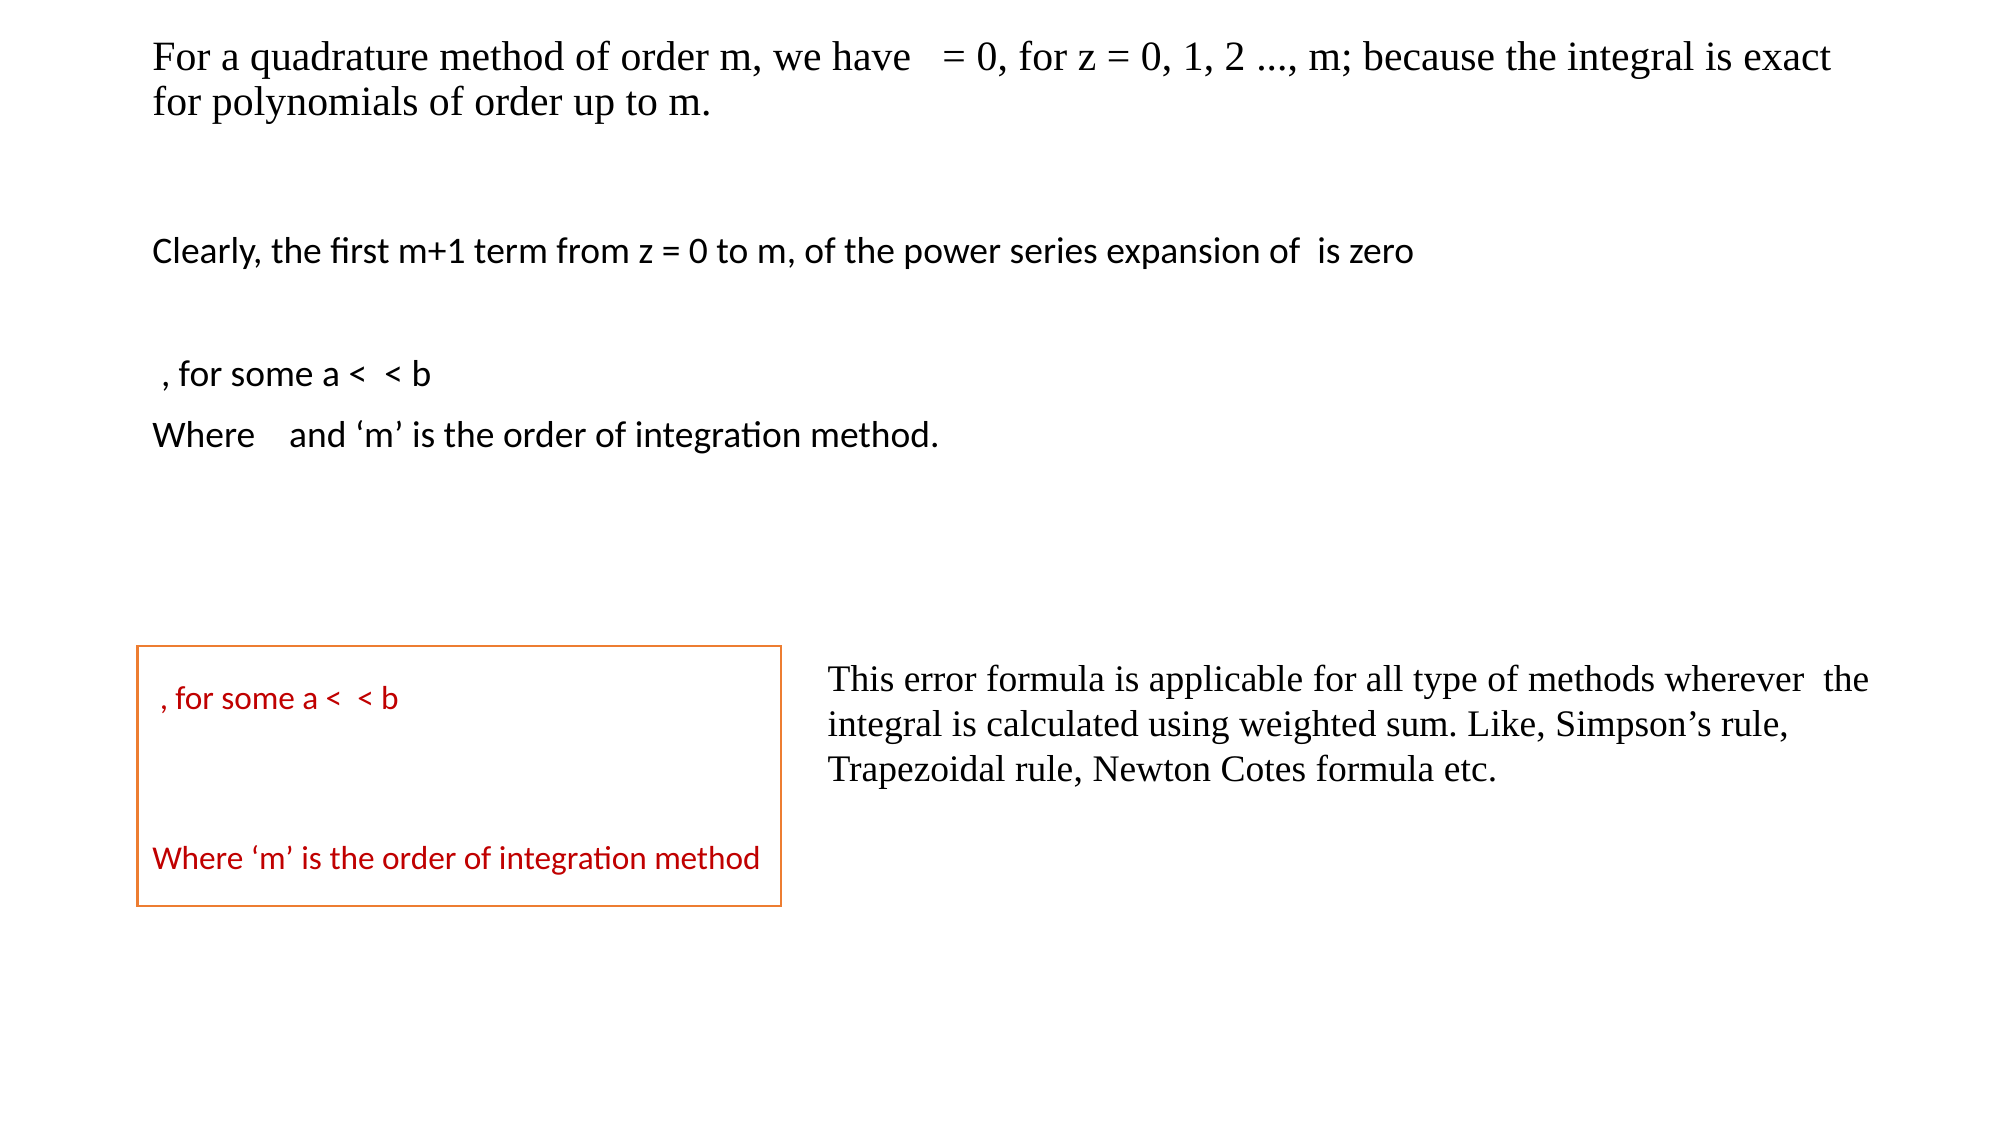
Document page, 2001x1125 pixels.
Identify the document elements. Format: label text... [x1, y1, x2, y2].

text_box This error formula is applicable for all type of methods wherever the integral is calculated using weighted sum. Like, Simpson’s rule, Trapezoidal rule, Newton Cotes formula etc. [812, 646, 1923, 797]
